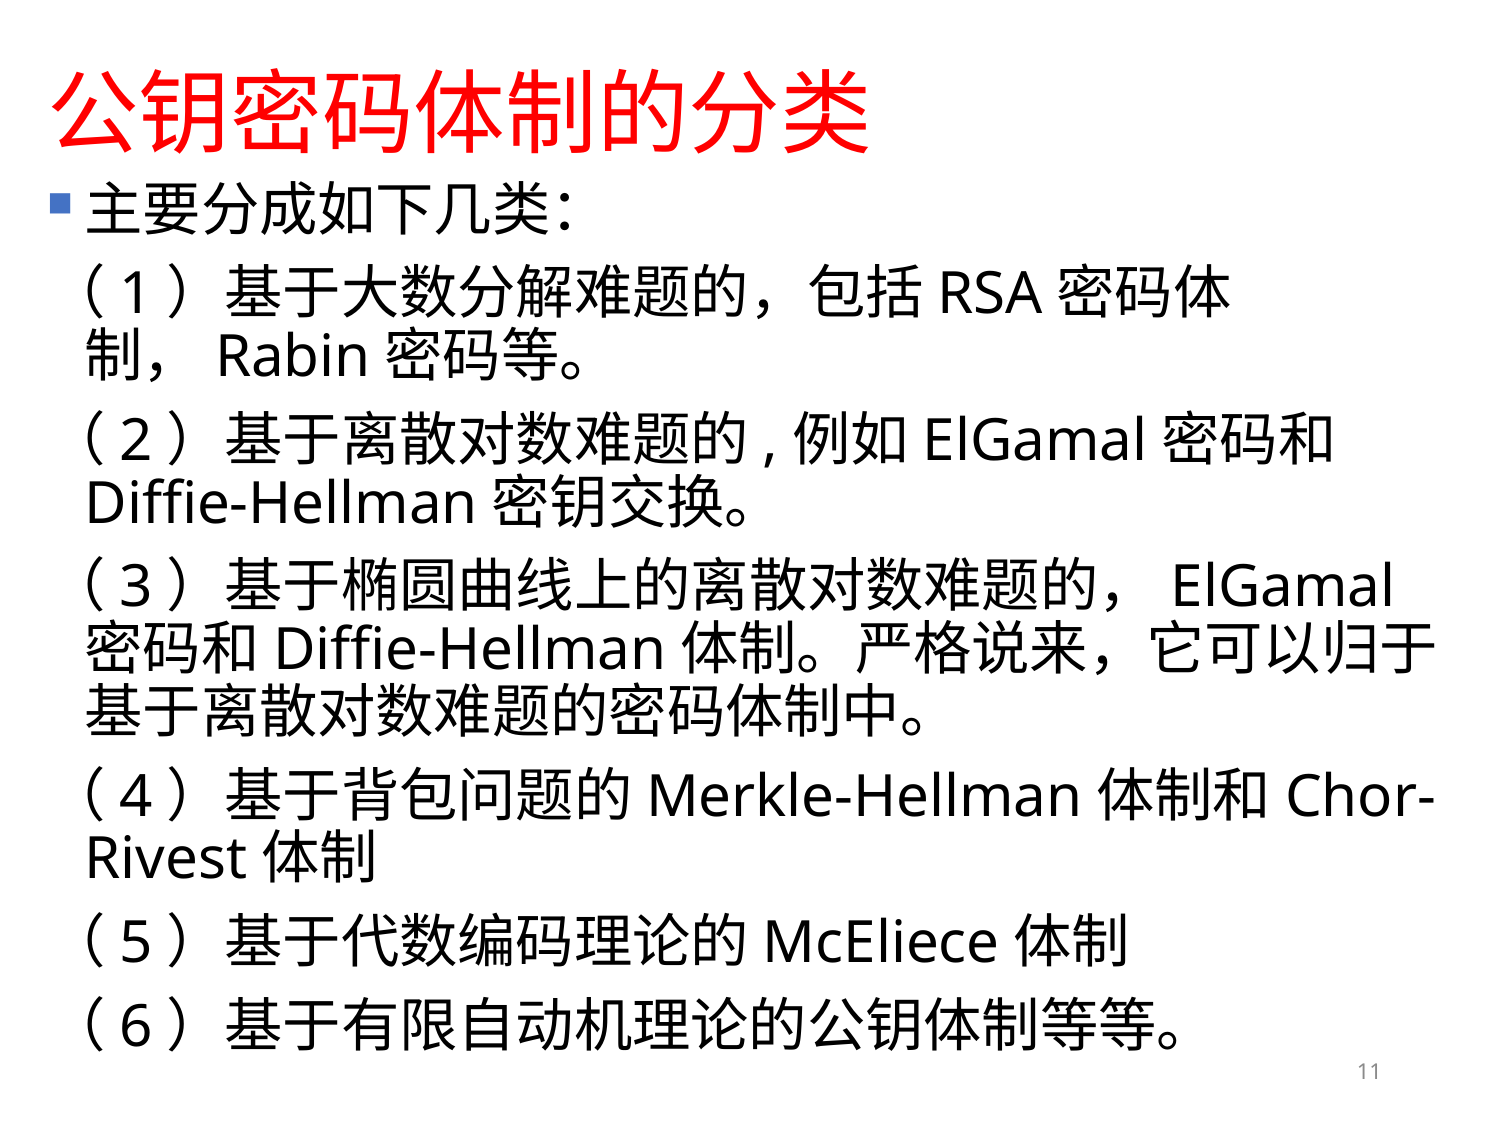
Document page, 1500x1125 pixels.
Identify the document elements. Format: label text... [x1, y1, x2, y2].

title 公钥密码体制的分类 [32, 60, 991, 172]
slide_number 11 [1059, 1042, 1397, 1103]
list 主要分成如下几类： （1）基于大数分解难题的，包括RSA密码体制，Rabin密码等。 （2）基于离散对数难题的,例如ElGamal密码和Diffie-Hellman密钥交换。 （3）基于椭圆曲线上的离散对数难题的，ElGamal密码和Diffie-Hellman体制。严格说来，它可以归于基于离散对数难题的密码体制中。 （4）基于背包问题的Merkle-Hellman体制和Chor-Rivest体制 （5）基于代数编码理论的McEliece体制 （6）基于有限自动机理论的公钥体制等等。 [32, 172, 1468, 1124]
